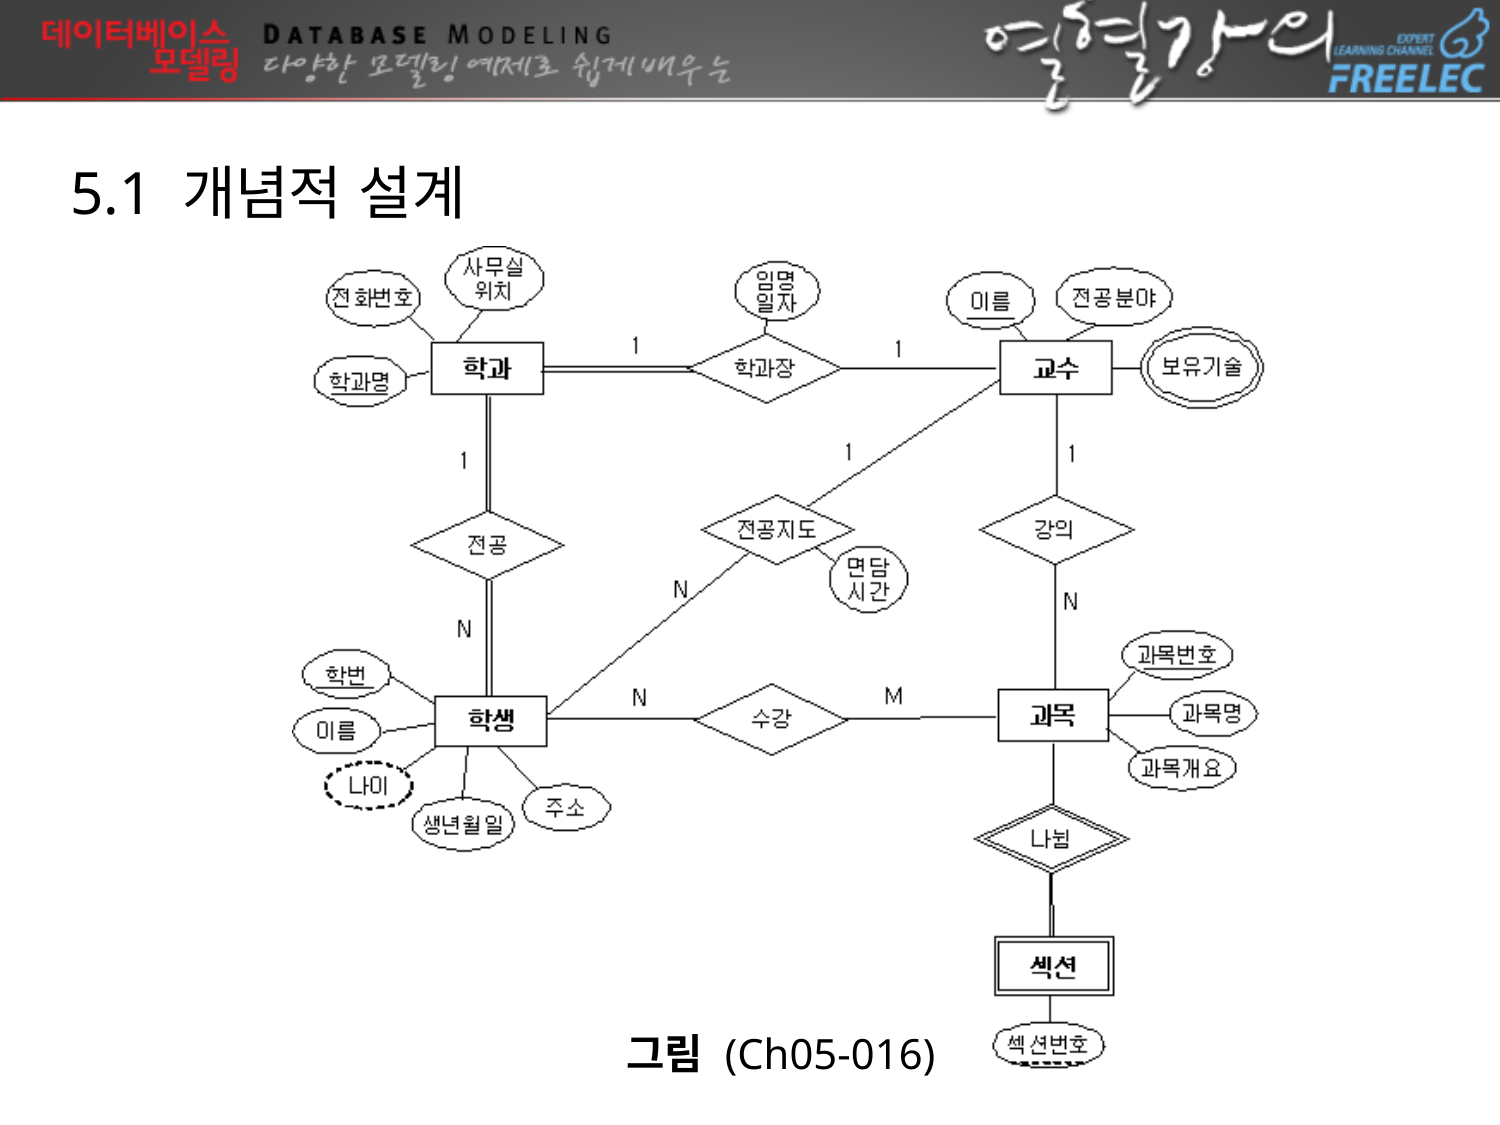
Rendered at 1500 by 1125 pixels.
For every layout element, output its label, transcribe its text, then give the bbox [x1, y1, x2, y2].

text_box 5.1 개념적 설계 [56, 148, 481, 234]
picture [0, 0, 1500, 1125]
